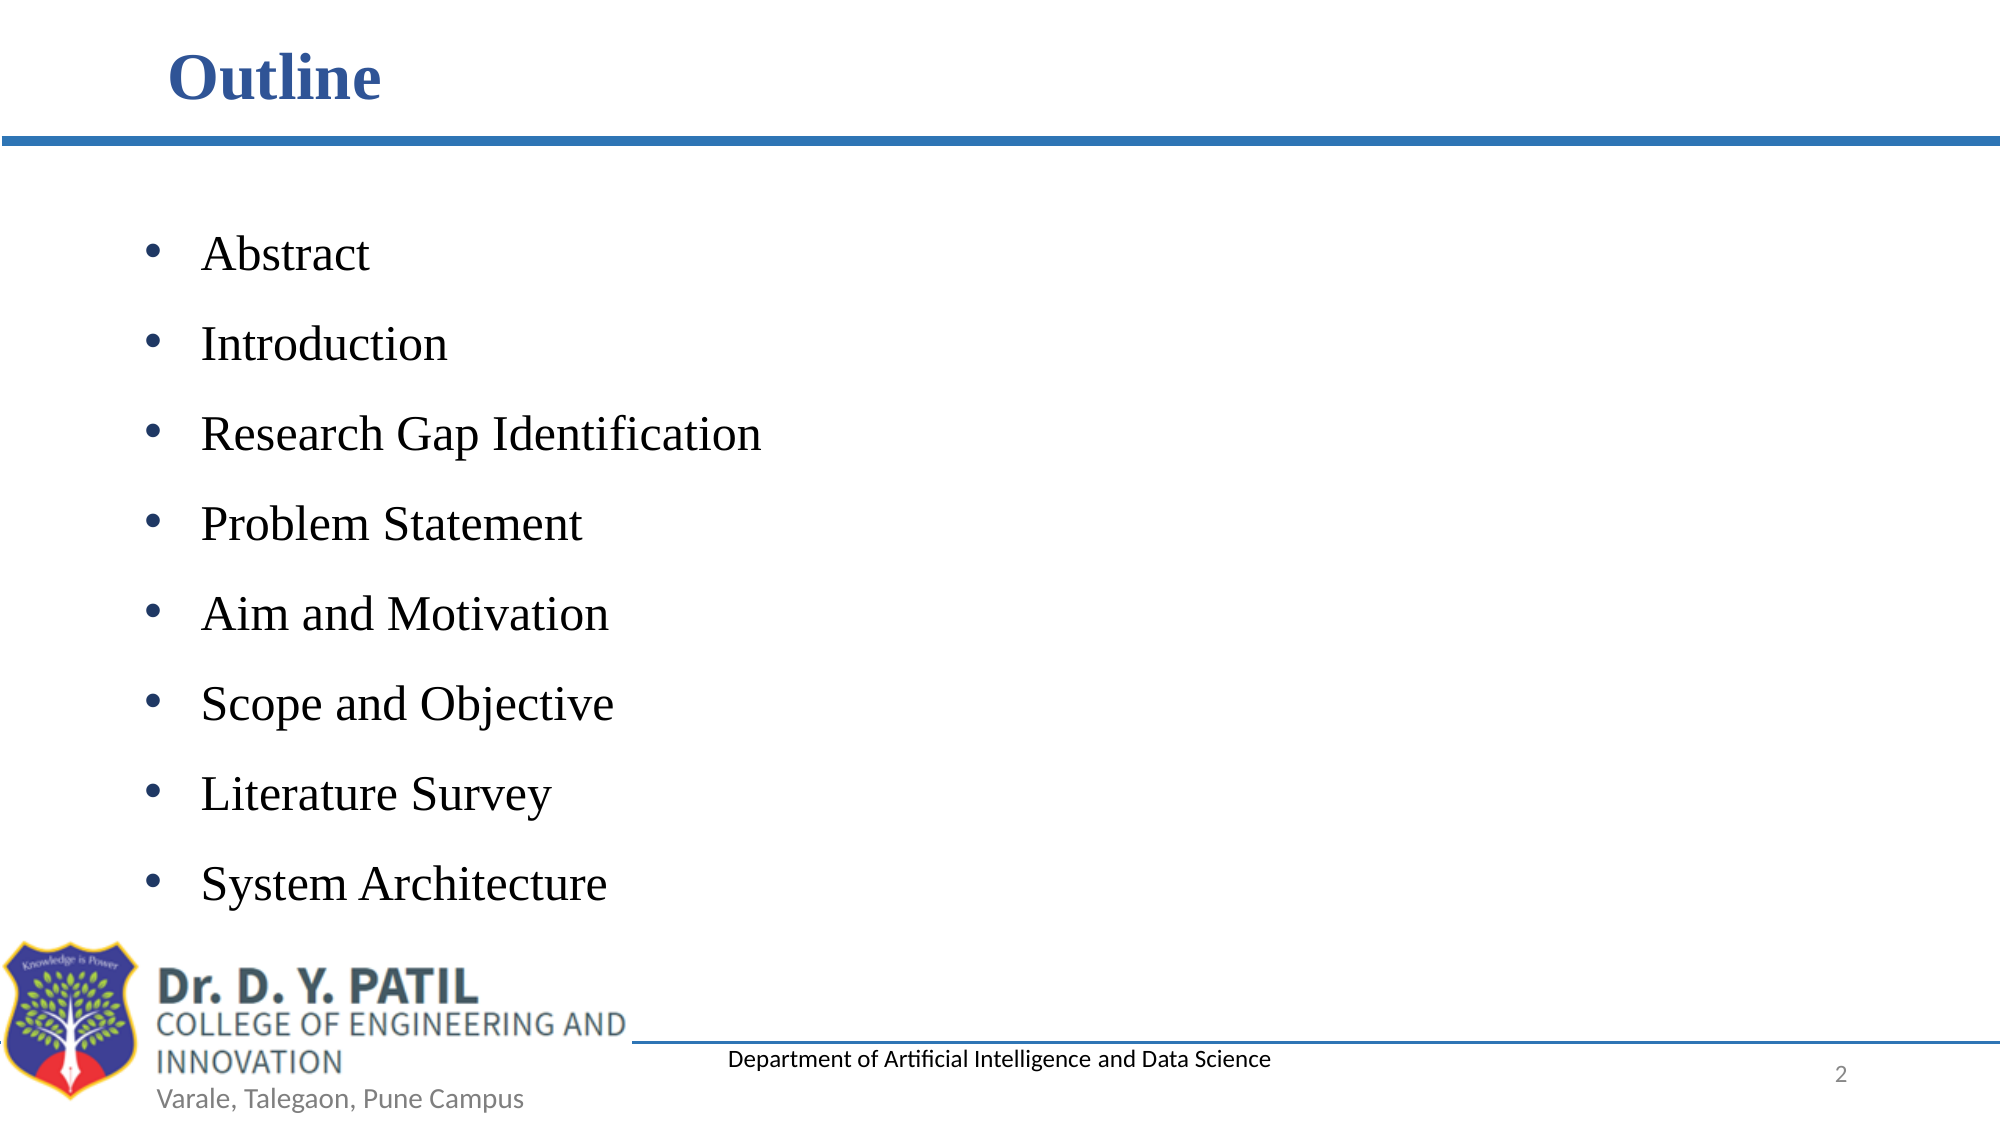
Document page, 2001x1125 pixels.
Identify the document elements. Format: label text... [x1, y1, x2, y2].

text_box Outline [0, 0, 1820, 125]
picture [1, 935, 632, 1106]
picture [368, 1091, 375, 1099]
picture [339, 1096, 345, 1106]
picture [398, 1096, 404, 1106]
picture [472, 1096, 478, 1106]
picture [322, 1096, 330, 1106]
text_box Abstract Introduction Research Gap Identification Problem Statement Aim and Motivation Scope and Objective Literature Survey System Architecture [129, 182, 1704, 918]
picture [464, 1096, 469, 1106]
footer Department of Artificial Intelligence and Data Science [662, 1042, 1338, 1103]
picture [487, 1096, 494, 1106]
slide_number ‹#› [1412, 1042, 1863, 1103]
